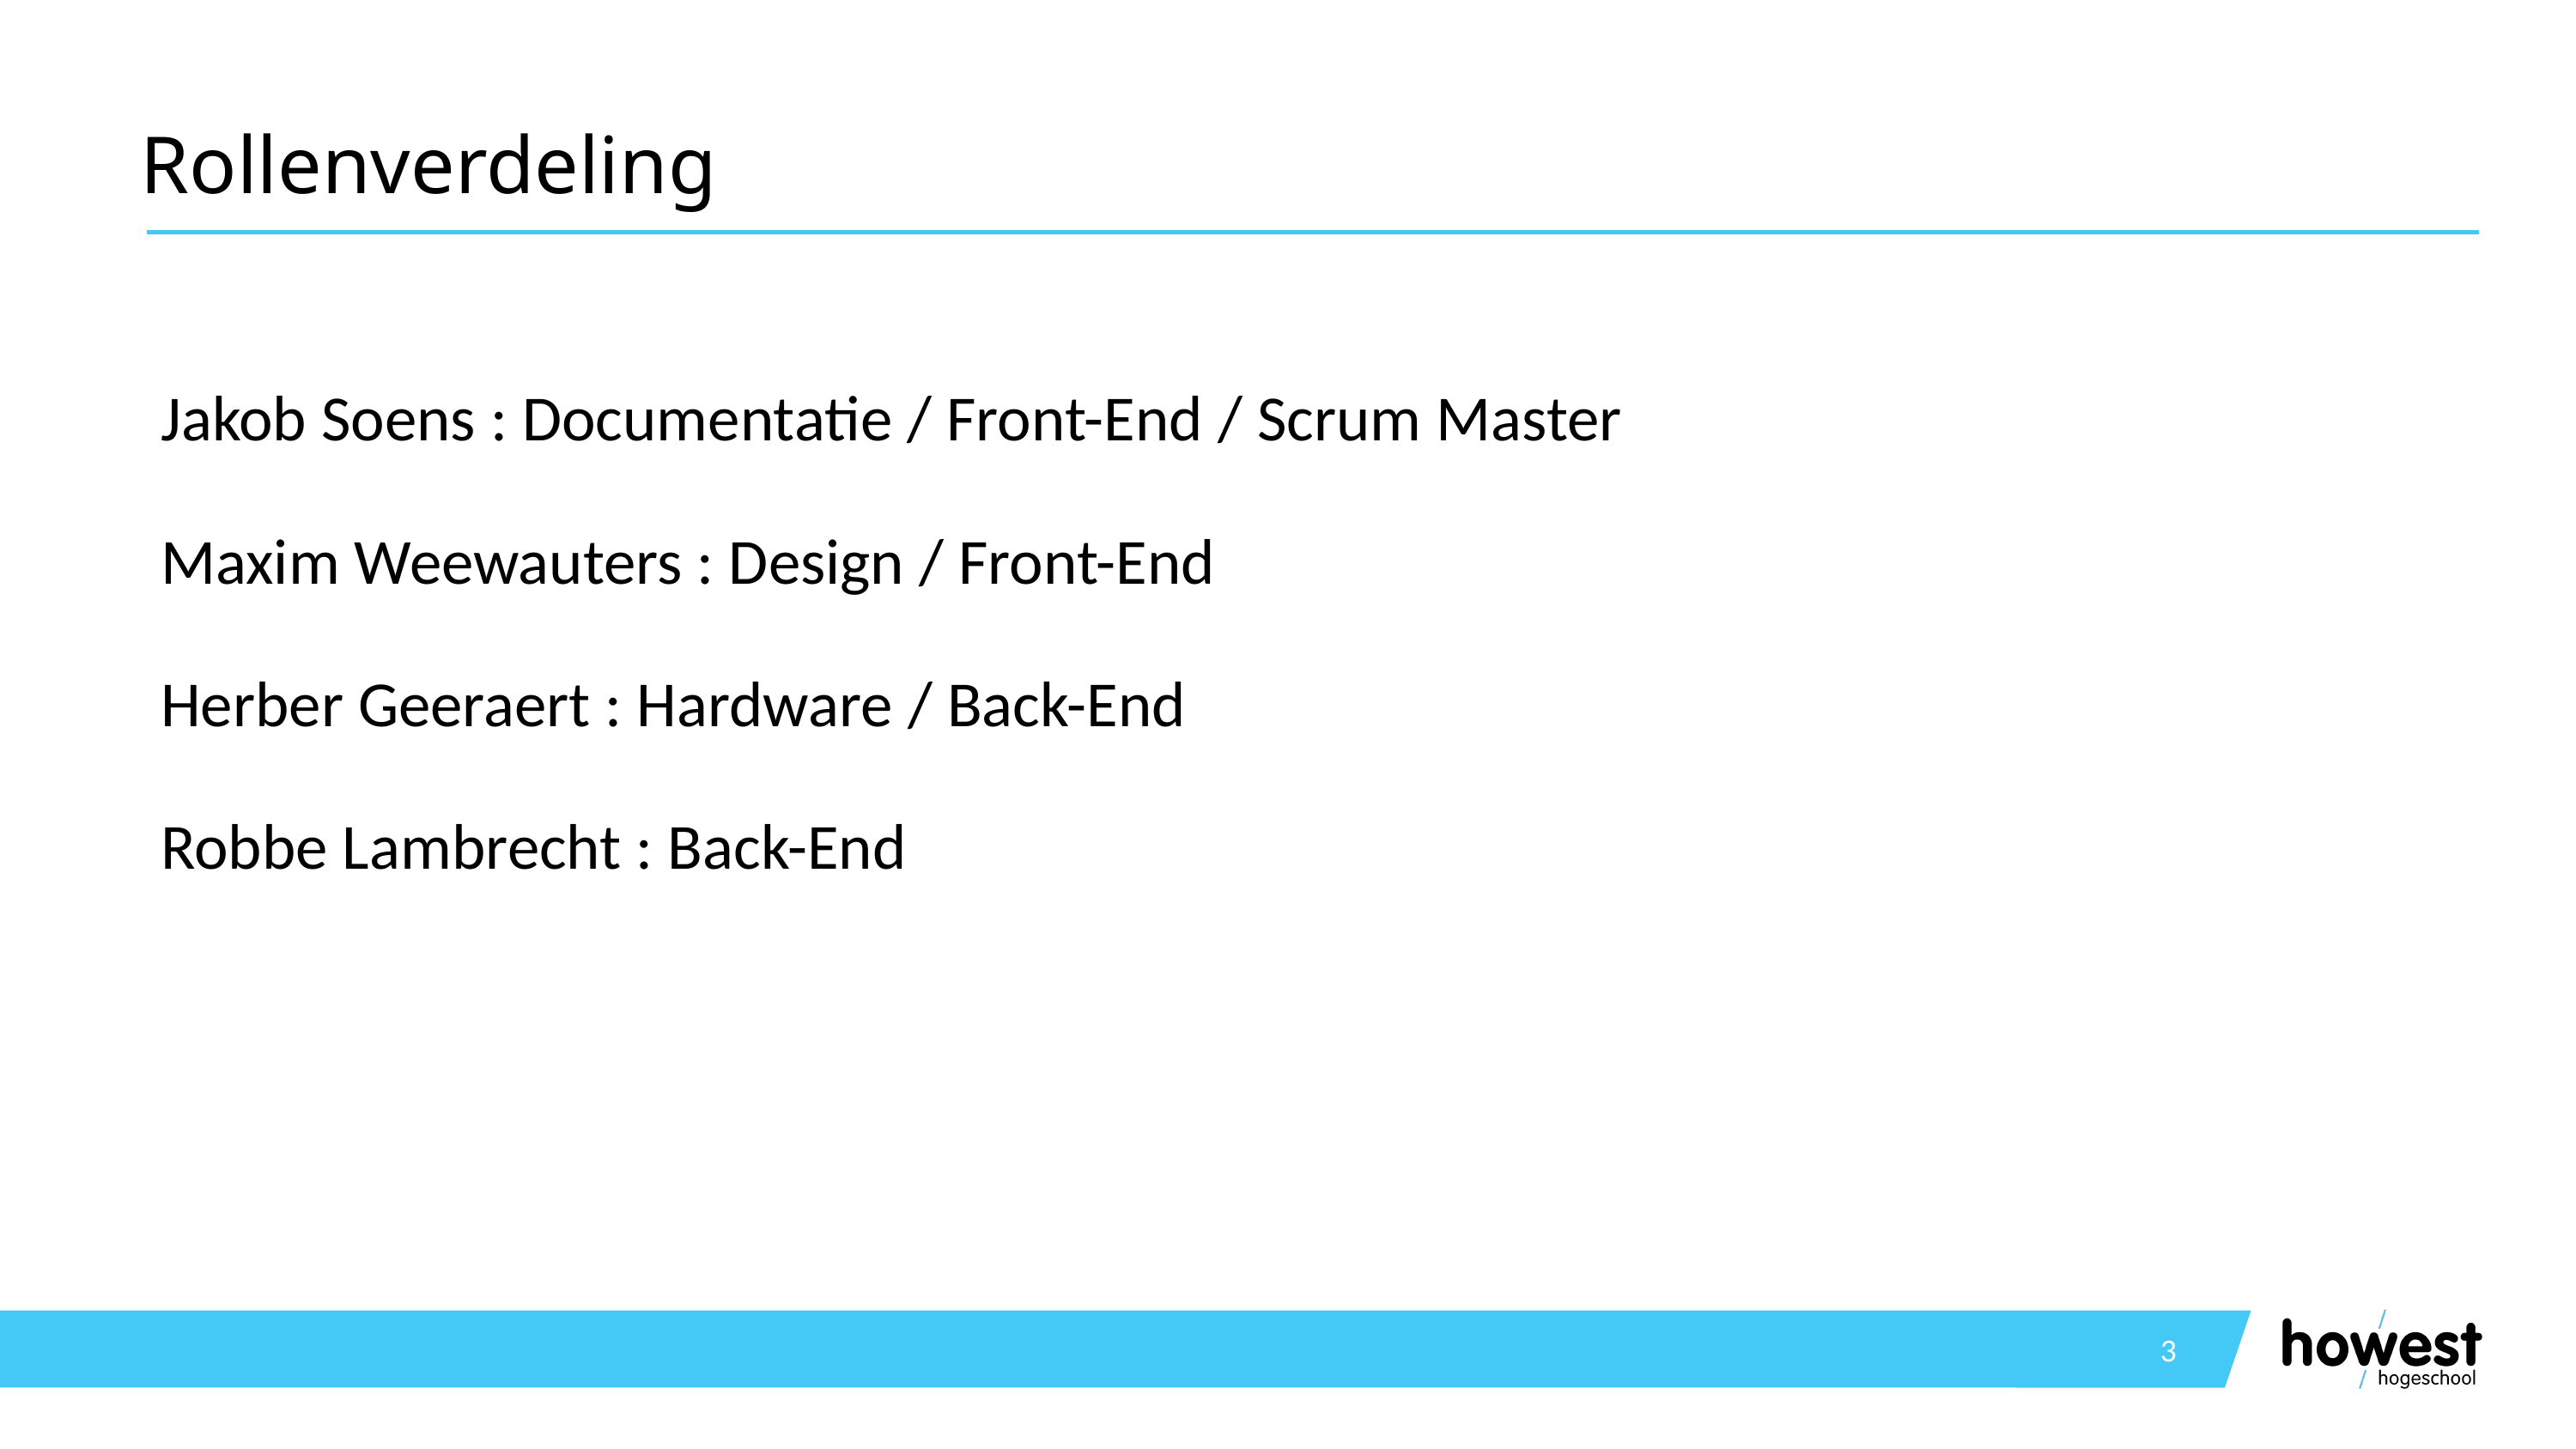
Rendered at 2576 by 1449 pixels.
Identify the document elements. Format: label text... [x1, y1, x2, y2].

slide_number 3 [2048, 1310, 2190, 1388]
list Jakob Soens : Documentatie / Front-End / Scrum Master Maxim Weewauters : Design / Front-End Herber Geeraert : Hardware / Back-End Robbe Lambrecht : Back-End [148, 331, 2483, 1191]
title Rollenverdeling [140, 124, 2476, 215]
picture [2251, 1288, 2512, 1421]
